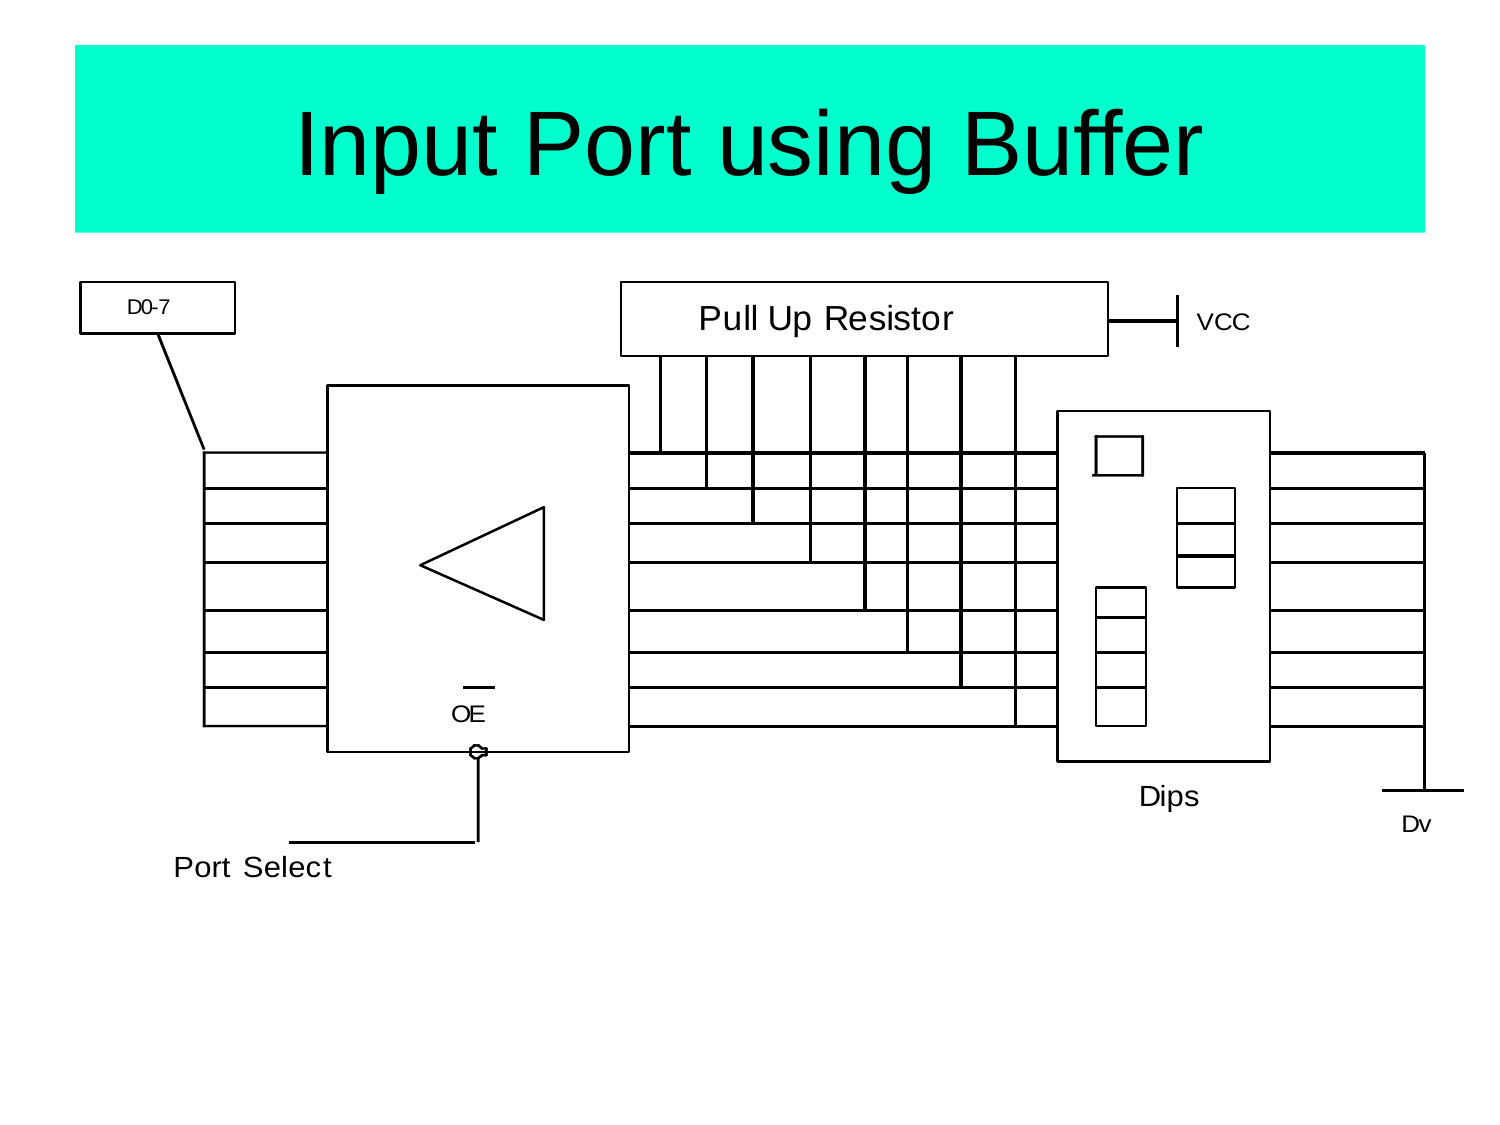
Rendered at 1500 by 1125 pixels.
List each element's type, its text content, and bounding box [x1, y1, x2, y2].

title Input Port using Buffer [75, 45, 1425, 233]
picture [76, 278, 1471, 894]
